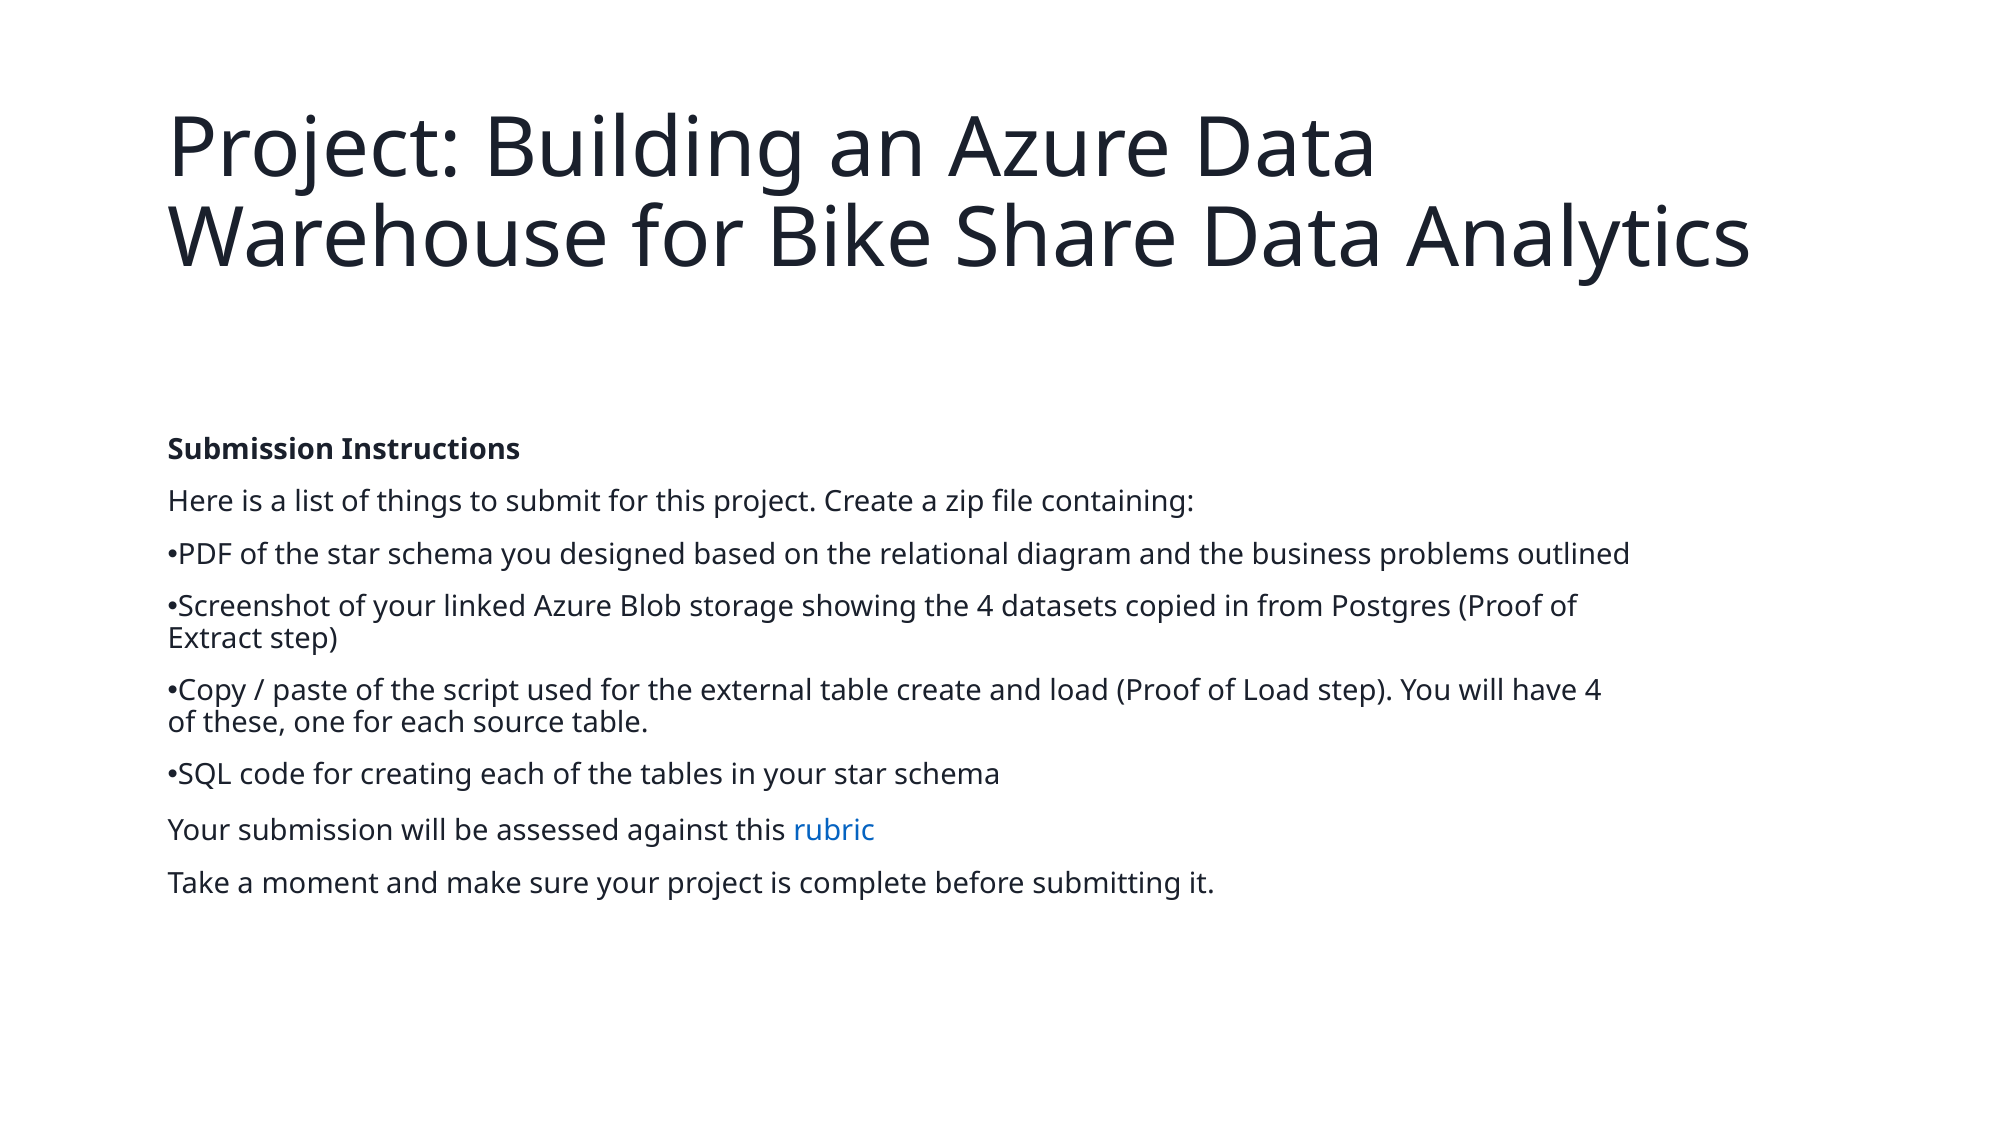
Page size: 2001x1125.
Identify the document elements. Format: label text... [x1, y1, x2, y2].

subtitle Submission Instructions Here is a list of things to submit for this project. Create a zip file containing: PDF of the star schema you designed based on the relational diagram and the business problems outlined Screenshot of your linked Azure Blob storage showing the 4 datasets copied in from Postgres (Proof of Extract step) Copy / paste of the script used for the external table create and load (Proof of Load step). You will have 4 of these, one for each source table. SQL code for creating each of the tables in your star schema Your submission will be assessed against this rubric Take a moment and make sure your project is complete before submitting it. [152, 426, 1653, 975]
title Project: Building an Azure Data Warehouse for Bike Share Data Analytics [152, 103, 1821, 292]
